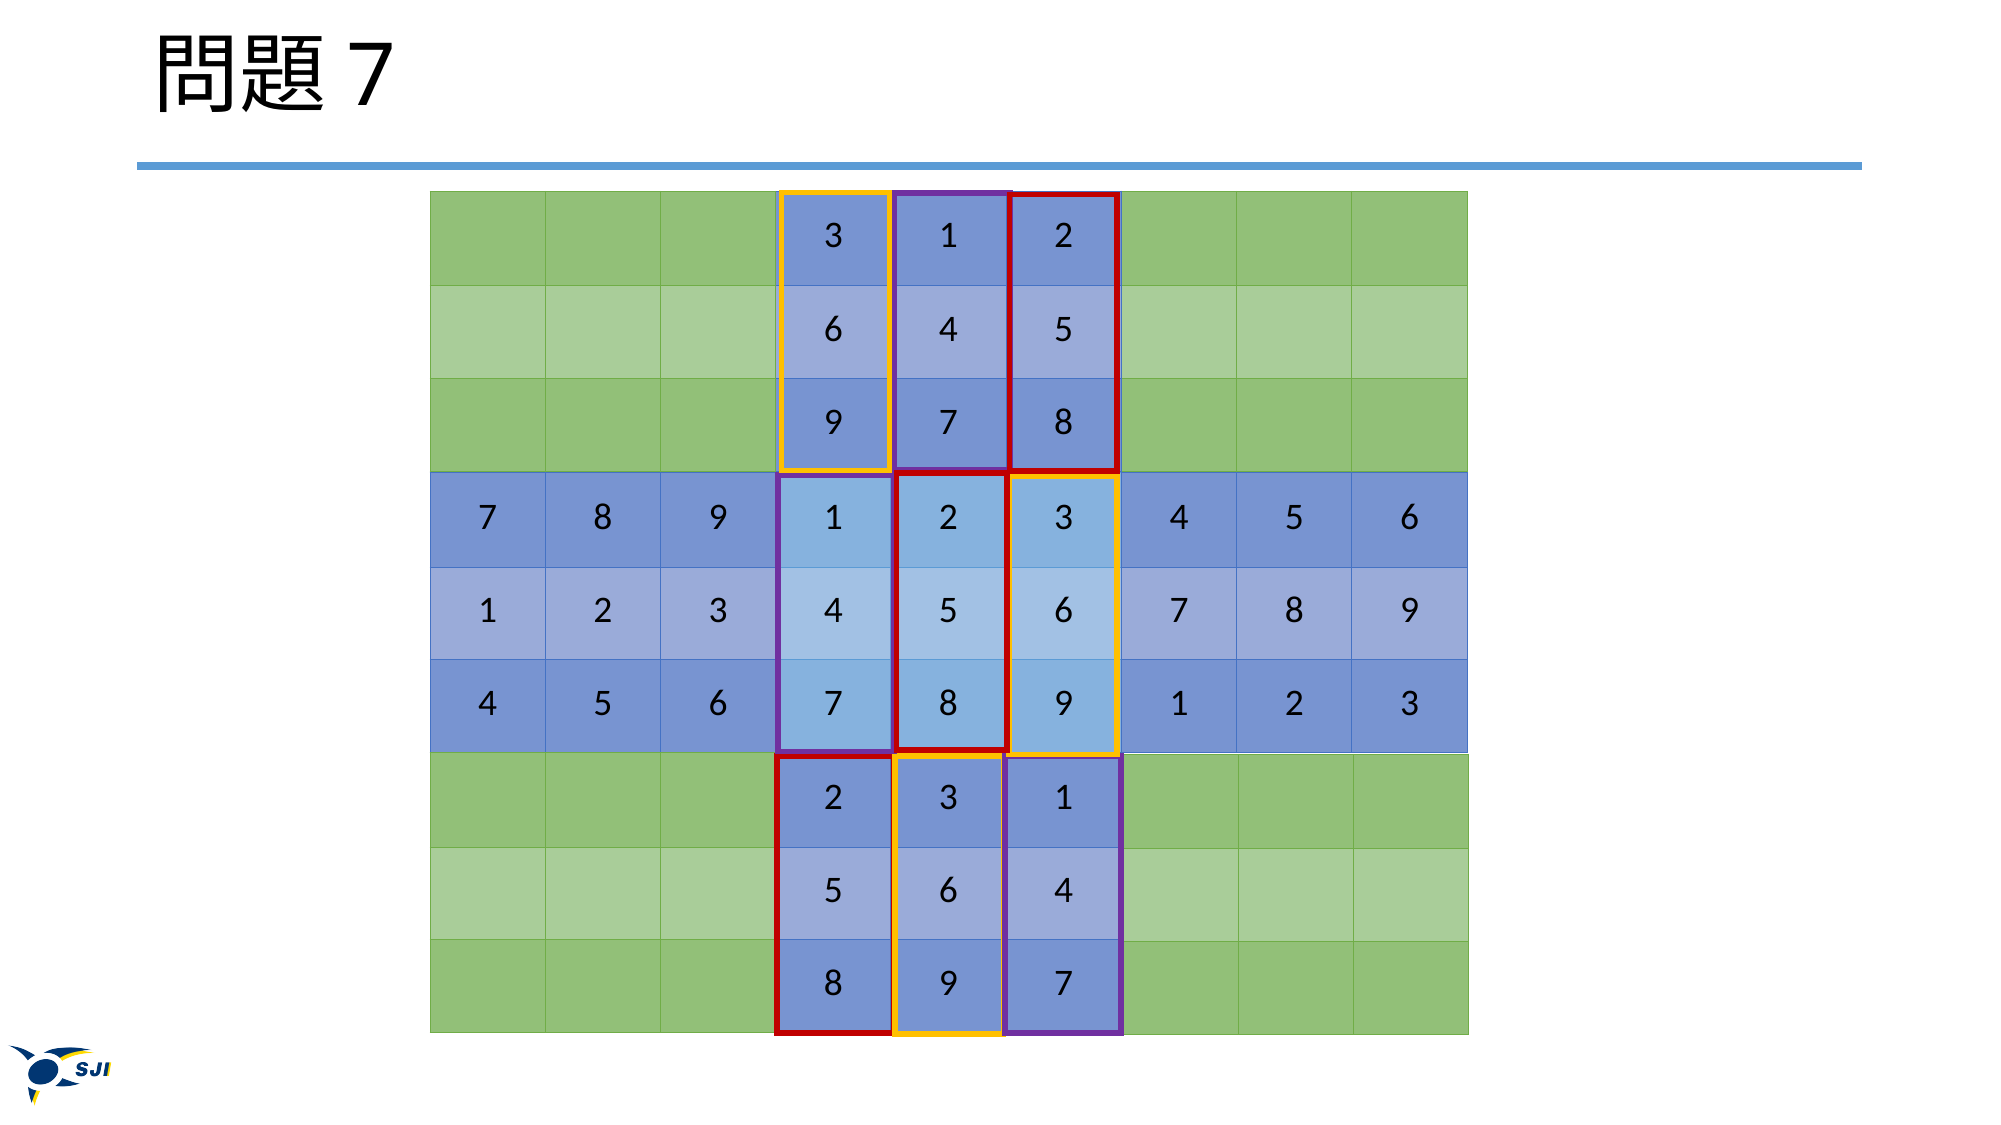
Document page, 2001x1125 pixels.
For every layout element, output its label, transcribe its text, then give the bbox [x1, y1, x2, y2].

title 問題7 [137, 22, 1863, 133]
table_cell 5 [546, 660, 660, 752]
table_header 4 [1122, 473, 1236, 567]
table_cell [431, 848, 545, 939]
table_cell [1123, 849, 1238, 941]
table_cell [1237, 286, 1351, 378]
table_cell [431, 379, 545, 471]
table_cell [1237, 379, 1351, 471]
table_cell 9 [1352, 568, 1467, 659]
table_cell 4 [431, 660, 545, 752]
picture [4, 1044, 115, 1107]
table_cell [431, 940, 545, 1032]
table_cell 6 [776, 286, 780, 378]
table_header 3 [1008, 473, 1121, 567]
text_box [777, 474, 895, 752]
table_header [546, 192, 660, 285]
table_cell [661, 940, 775, 1032]
table_cell 1 [1122, 660, 1236, 752]
table_cell [1123, 942, 1238, 1034]
table_header 3 [776, 192, 780, 285]
table_header 2 [1011, 192, 1121, 285]
table_cell 7 [1122, 568, 1236, 659]
table_cell [1354, 849, 1468, 941]
table_header [1354, 755, 1468, 848]
table_cell [546, 848, 660, 939]
table_cell [1122, 286, 1236, 378]
text_box [780, 191, 891, 472]
text_box [1008, 475, 1118, 756]
table_cell 8 [1237, 568, 1351, 659]
table_cell 2 [546, 568, 660, 659]
table_cell 9 [776, 379, 780, 471]
table_header 7 [431, 473, 545, 567]
table_cell [546, 379, 660, 471]
table_cell 6 [661, 660, 775, 752]
table_cell [431, 286, 545, 378]
text_box [1009, 193, 1118, 472]
table_header [661, 753, 775, 847]
text_box [776, 755, 894, 1034]
text_box [894, 755, 1005, 1035]
table_cell 1 [431, 568, 545, 659]
table_header [1123, 755, 1238, 848]
table_header [1239, 755, 1353, 848]
table_cell 2 [1237, 660, 1351, 752]
table_cell [1239, 942, 1353, 1034]
table_cell [661, 848, 775, 939]
text_box [893, 192, 1011, 471]
table_cell [546, 286, 660, 378]
table_header 9 [661, 473, 775, 567]
table_cell [546, 940, 660, 1032]
table_header [661, 192, 775, 285]
table_cell [1122, 379, 1236, 471]
table_cell 3 [661, 568, 775, 659]
table_cell [661, 286, 775, 378]
text_box [1004, 755, 1122, 1034]
table_header [1237, 192, 1351, 285]
table_cell [661, 379, 775, 471]
table_header 6 [1352, 473, 1467, 567]
table_cell [1354, 942, 1468, 1034]
text_box [895, 472, 1008, 751]
table_header [1122, 192, 1236, 285]
table_cell [1352, 286, 1467, 378]
table_header 8 [546, 473, 660, 567]
table_header [546, 753, 660, 847]
table_header [1352, 192, 1467, 285]
table_cell [1239, 849, 1353, 941]
table_header [431, 192, 545, 285]
table_header [431, 753, 545, 847]
table_cell 3 [1352, 660, 1467, 752]
table_cell [1352, 379, 1467, 471]
table_header 5 [1237, 473, 1351, 567]
